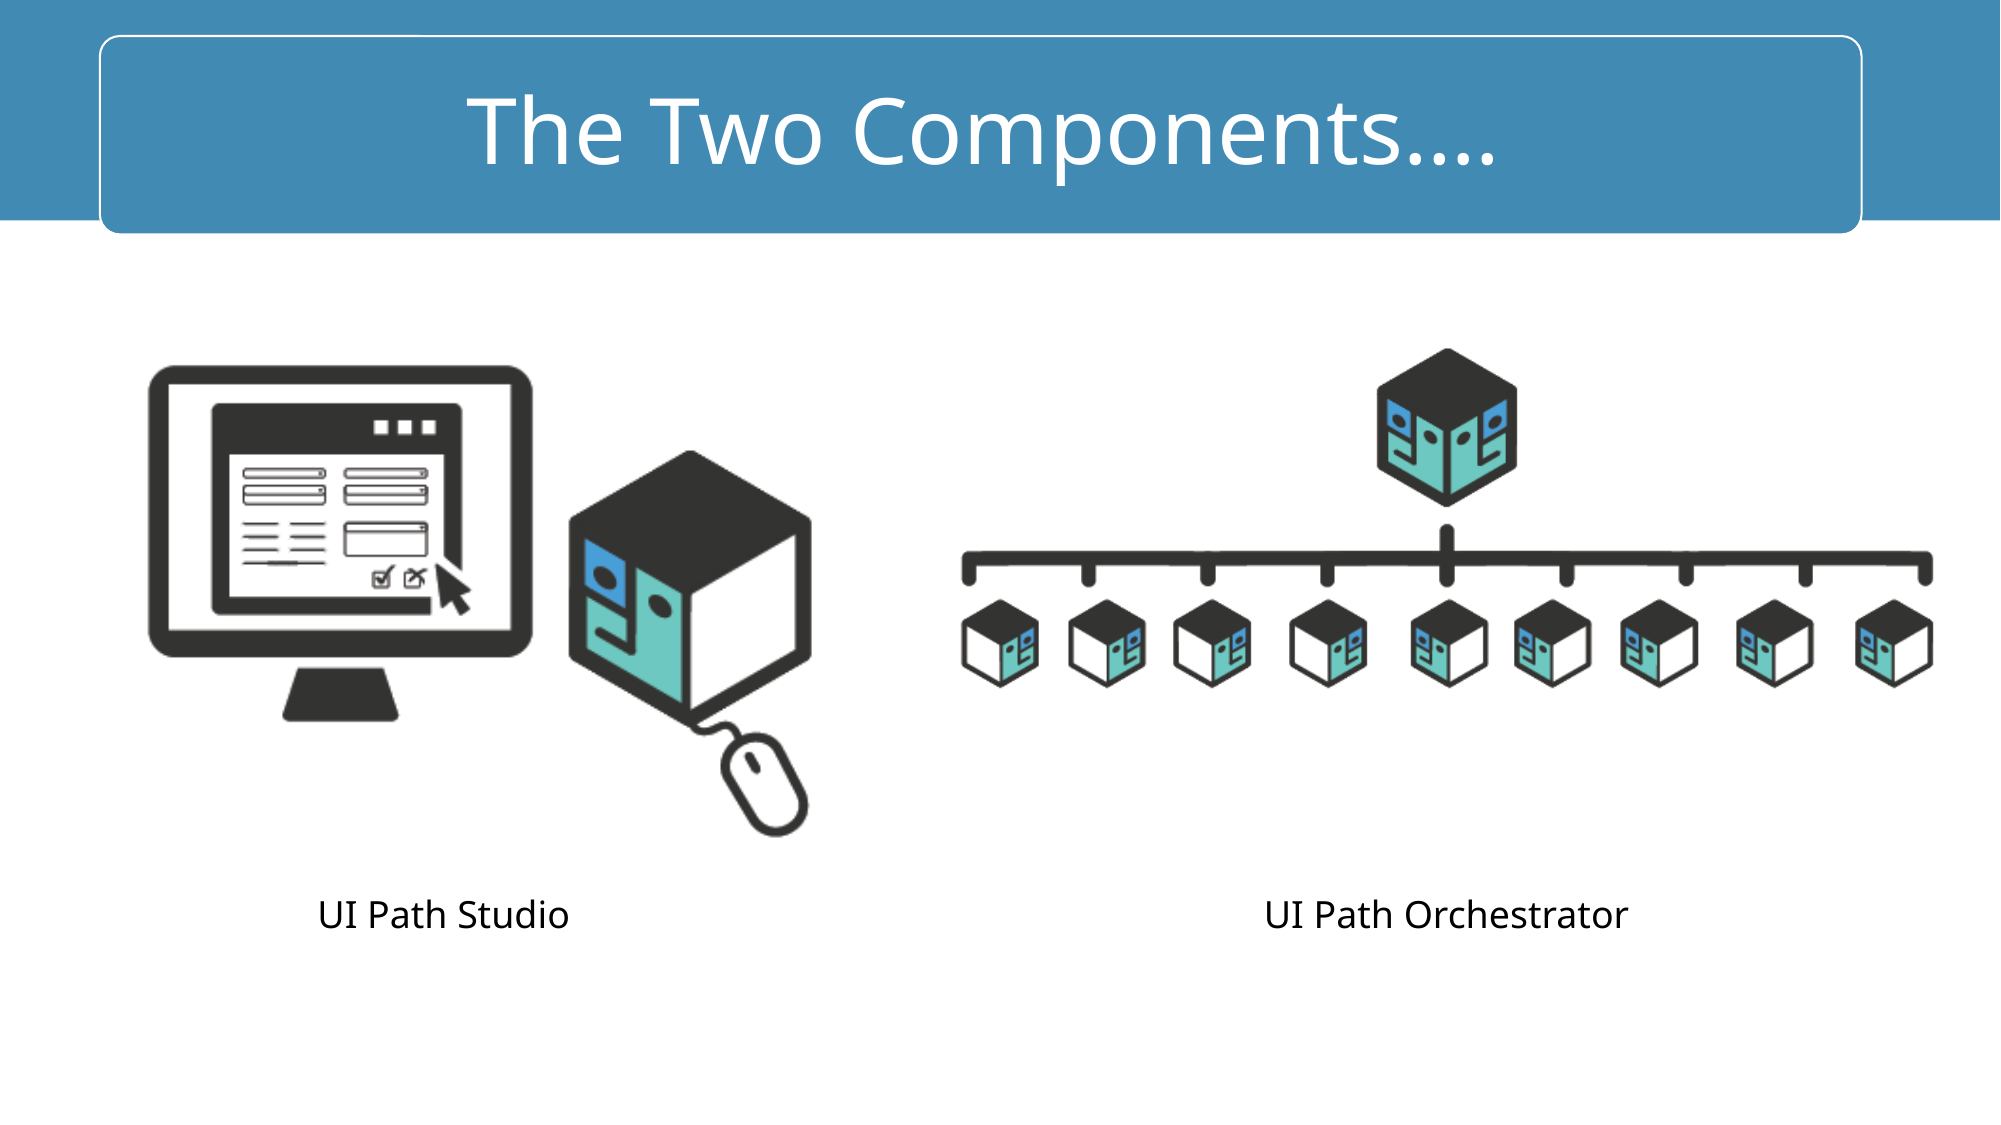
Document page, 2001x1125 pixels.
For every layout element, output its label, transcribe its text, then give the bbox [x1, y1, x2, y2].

picture [930, 135, 1963, 1125]
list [99, 288, 867, 891]
text_box [0, 0, 2000, 221]
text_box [99, 36, 1864, 235]
text_box UI Path Studio [99, 891, 788, 944]
